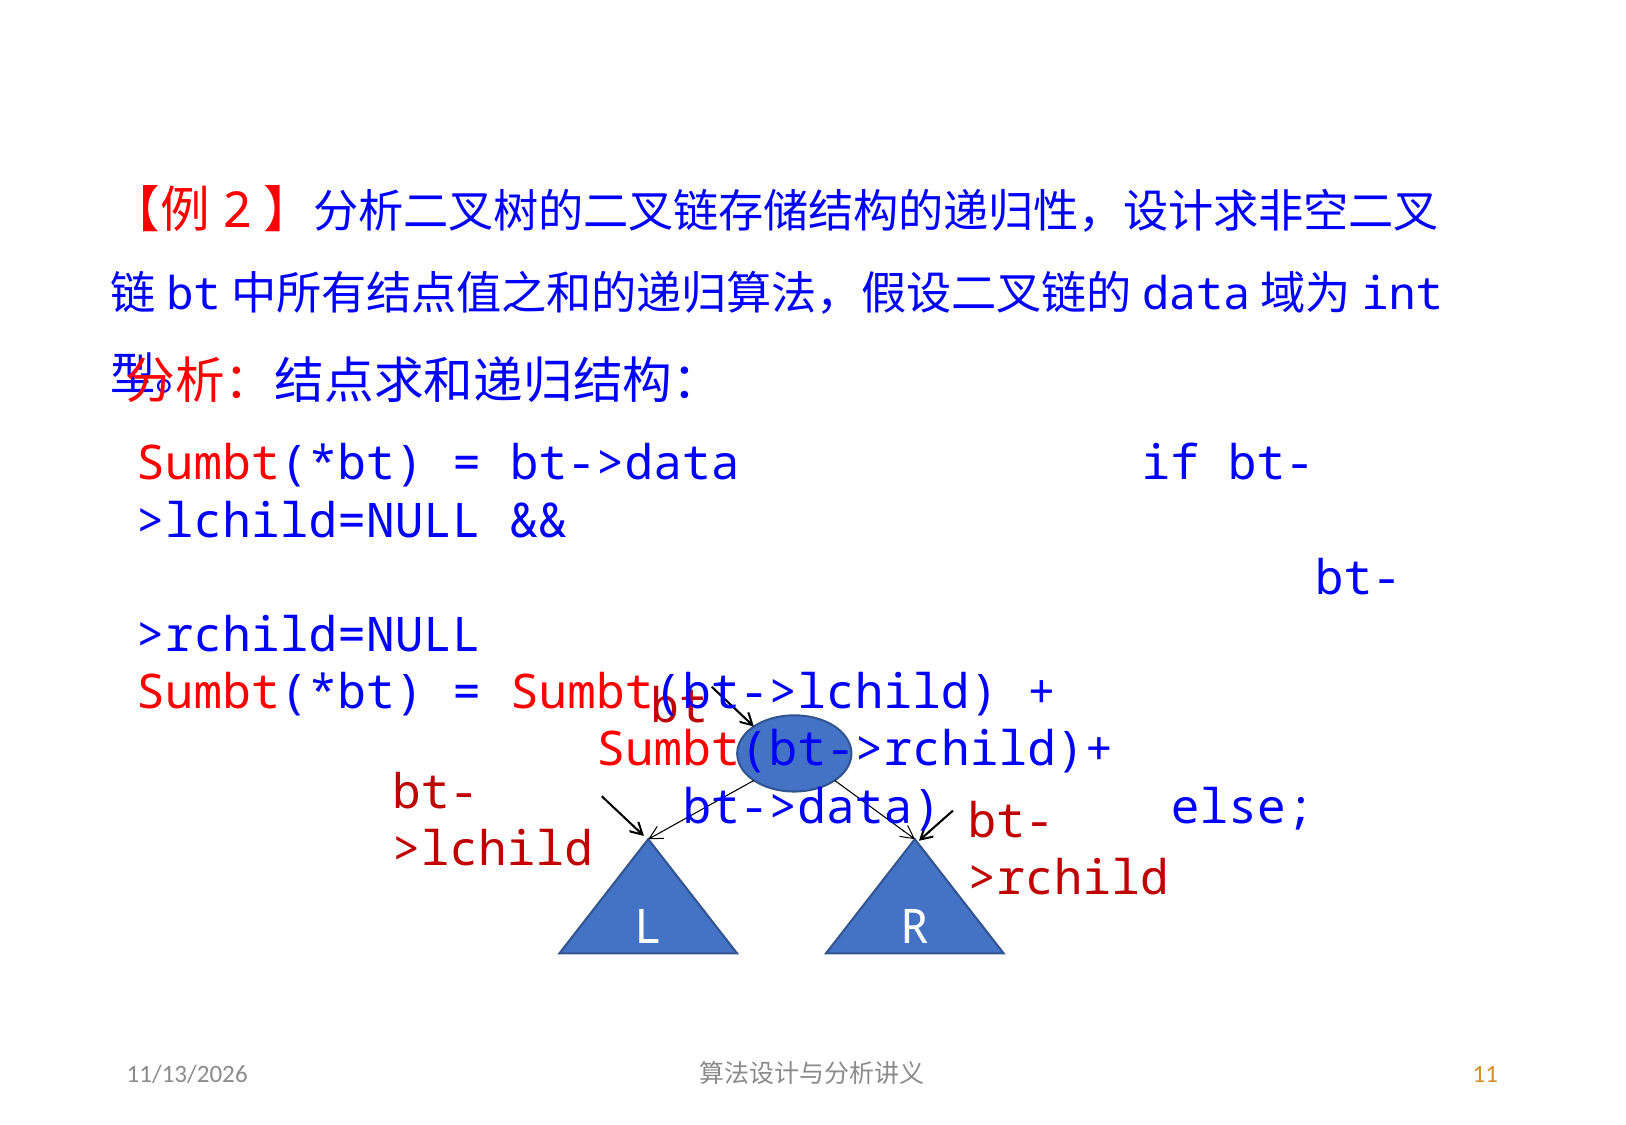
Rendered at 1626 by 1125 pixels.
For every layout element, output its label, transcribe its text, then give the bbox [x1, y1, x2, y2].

footer 算法设计与分析讲义 [538, 1042, 1087, 1103]
text_box 分析：结点求和递归结构： [110, 341, 924, 416]
text_box 【例2】分析二叉树的二叉链存储结构的递归性，设计求非空二叉链bt中所有结点值之和的递归算法，假设二叉链的data域为int型。 [95, 140, 1480, 407]
slide_number 11 [1147, 1042, 1514, 1103]
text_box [377, 667, 1233, 954]
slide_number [111, 1042, 478, 1103]
text_box Sumbt(*bt) = bt->data if bt->lchild=NULL && bt->rchild=NULL Sumbt(*bt) = Sumbt(bt->lchild) + Sumbt(bt->rchild)+ bt->data) else; [121, 424, 1576, 840]
